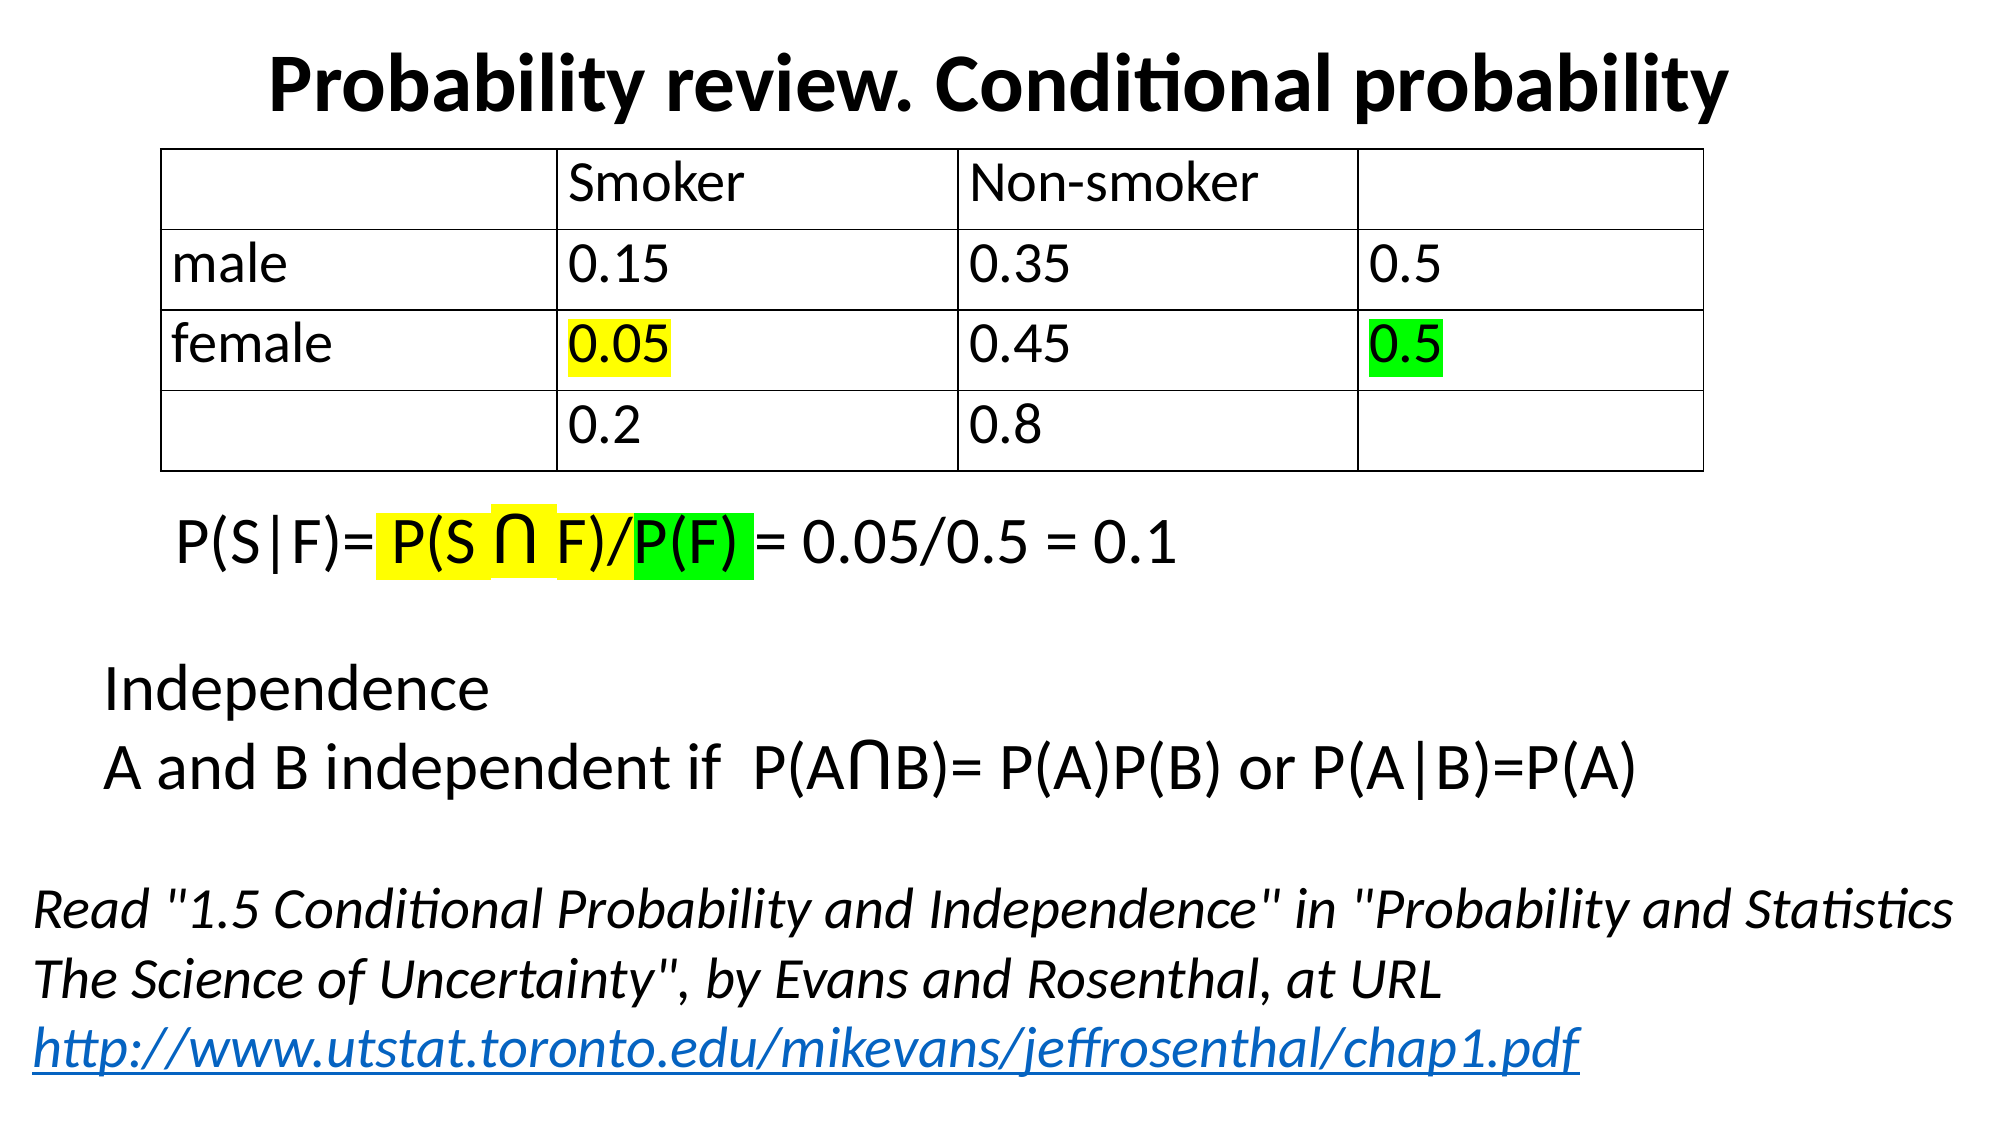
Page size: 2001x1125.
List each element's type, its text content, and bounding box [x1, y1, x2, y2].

table_header [162, 150, 556, 229]
table_cell female [162, 311, 556, 390]
table_cell 0.15 [558, 230, 957, 309]
table_cell 0.5 [1359, 230, 1703, 309]
table_header [1359, 150, 1703, 229]
table_cell 0.8 [959, 391, 1357, 470]
table_cell [162, 391, 556, 470]
table_cell 0.45 [959, 311, 1357, 390]
text_box P(S|F)= P(S ꓵ F)/P(F) = 0.05/0.5 = 0.1 [160, 488, 1641, 584]
table_cell 0.35 [959, 230, 1357, 309]
table_cell [1359, 391, 1703, 470]
table_cell 0.2 [558, 391, 957, 470]
title Probability review. Conditional probability [0, 0, 2000, 169]
text_box Independence A and B independent if P(AꓵB)= P(A)P(B) or P(A|B)=P(A) [88, 635, 1963, 811]
text_box Read "1.5 Conditional Probability and Independence" in "Probability and Statistics The Science of Uncertainty", by Evans and Rosenthal, at URL http://www.utstat.toronto.edu/mikevans/jeffrosenthal/chap1.pdf [17, 862, 1983, 1087]
table_cell male [162, 230, 556, 309]
table_header Smoker [558, 150, 957, 229]
table_header Non-smoker [959, 150, 1357, 229]
table_cell 0.05 [558, 311, 957, 390]
table_cell 0.5 [1359, 311, 1703, 390]
